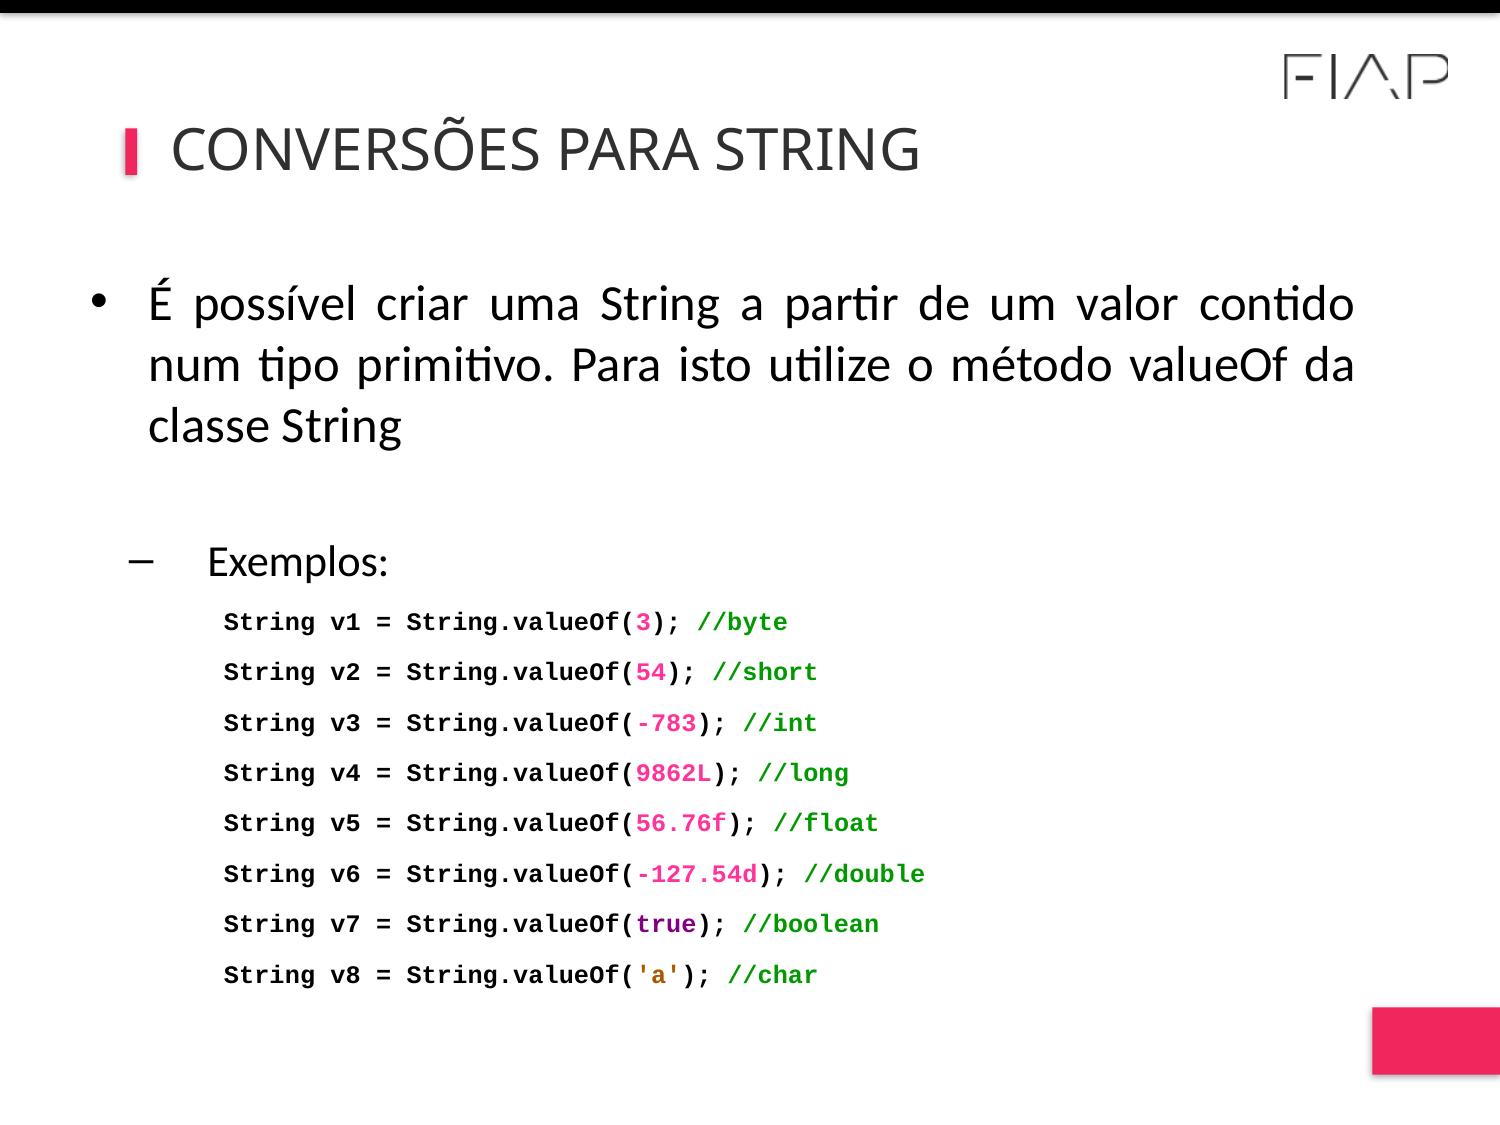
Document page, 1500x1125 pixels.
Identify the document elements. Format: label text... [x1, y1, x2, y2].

picture [1283, 53, 1449, 99]
text_box [0, 0, 1500, 14]
text_box [1372, 1007, 1500, 1075]
text_box [125, 128, 138, 176]
text_box CONVERSÕES PARA STRING [155, 112, 1364, 191]
list É possível criar uma String a partir de um valor contido num tipo primitivo. Para isto utilize o método valueOf da classe String Exemplos: String v1 = String.valueOf(3); //byte String v2 = String.valueOf(54); //short String v3 = String.valueOf(-783); //int String v4 = String.valueOf(9862L); //long String v5 = String.valueOf(56.76f); //float String v6 = String.valueOf(-127.54d); //double String v7 = String.valueOf(true); //boolean String v8 = String.valueOf('a'); //char [75, 262, 1373, 1005]
